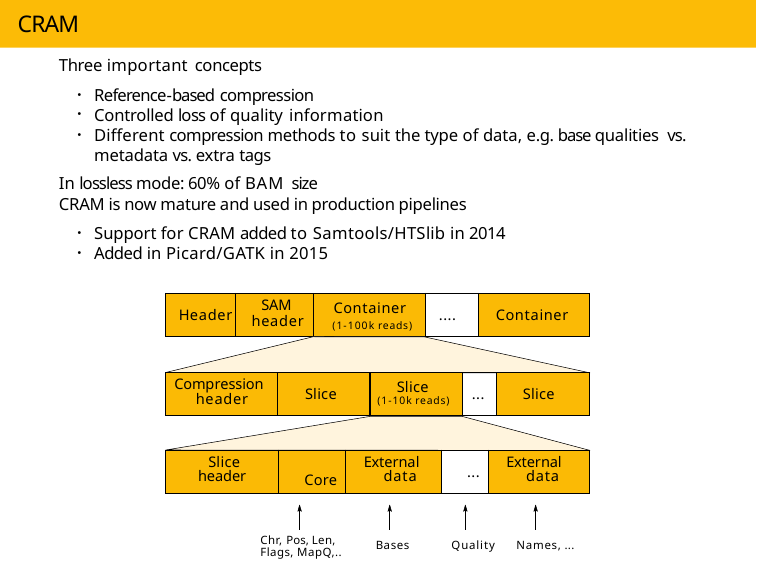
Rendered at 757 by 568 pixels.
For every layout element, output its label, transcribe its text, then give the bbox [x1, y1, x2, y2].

text_box Quality [449, 538, 496, 553]
table_header Slice [497, 373, 589, 415]
table_header ... [442, 451, 488, 493]
text_box [166, 416, 589, 450]
table_header Compression header [166, 373, 277, 415]
text_box Chr, Pos, Len, Flags, MapQ,.. [258, 535, 346, 559]
table_header Slice header [166, 451, 278, 493]
title CRAM [15, 9, 741, 105]
text_box [167, 336, 586, 372]
table_header External data [346, 451, 441, 493]
text_box Names, ... [514, 538, 578, 553]
table_header ... [463, 373, 496, 415]
table_header Slice (1-10k reads) [371, 373, 462, 415]
table_header Container [479, 294, 589, 336]
table_header .... [426, 294, 478, 336]
table_header Header [166, 294, 235, 336]
table_header SAM header [236, 294, 313, 336]
table_header External data [489, 451, 589, 493]
text_box Three important concepts Reference-based compression Controlled loss of quality information Different compression methods to suit the type of data, e.g. base qualities vs. metadata vs. extra tags In lossless mode: 60% of BAM size CRAM is now mature and used in production pipelines Support for CRAM added to Samtools/HTSlib in 2014 Added in Picard/GATK in 2015 [56, 55, 729, 263]
table_header Container (1-100k reads) [314, 294, 425, 336]
text_box Bases [373, 538, 413, 553]
table_header Slice [278, 373, 369, 415]
table_header Core [279, 451, 345, 493]
